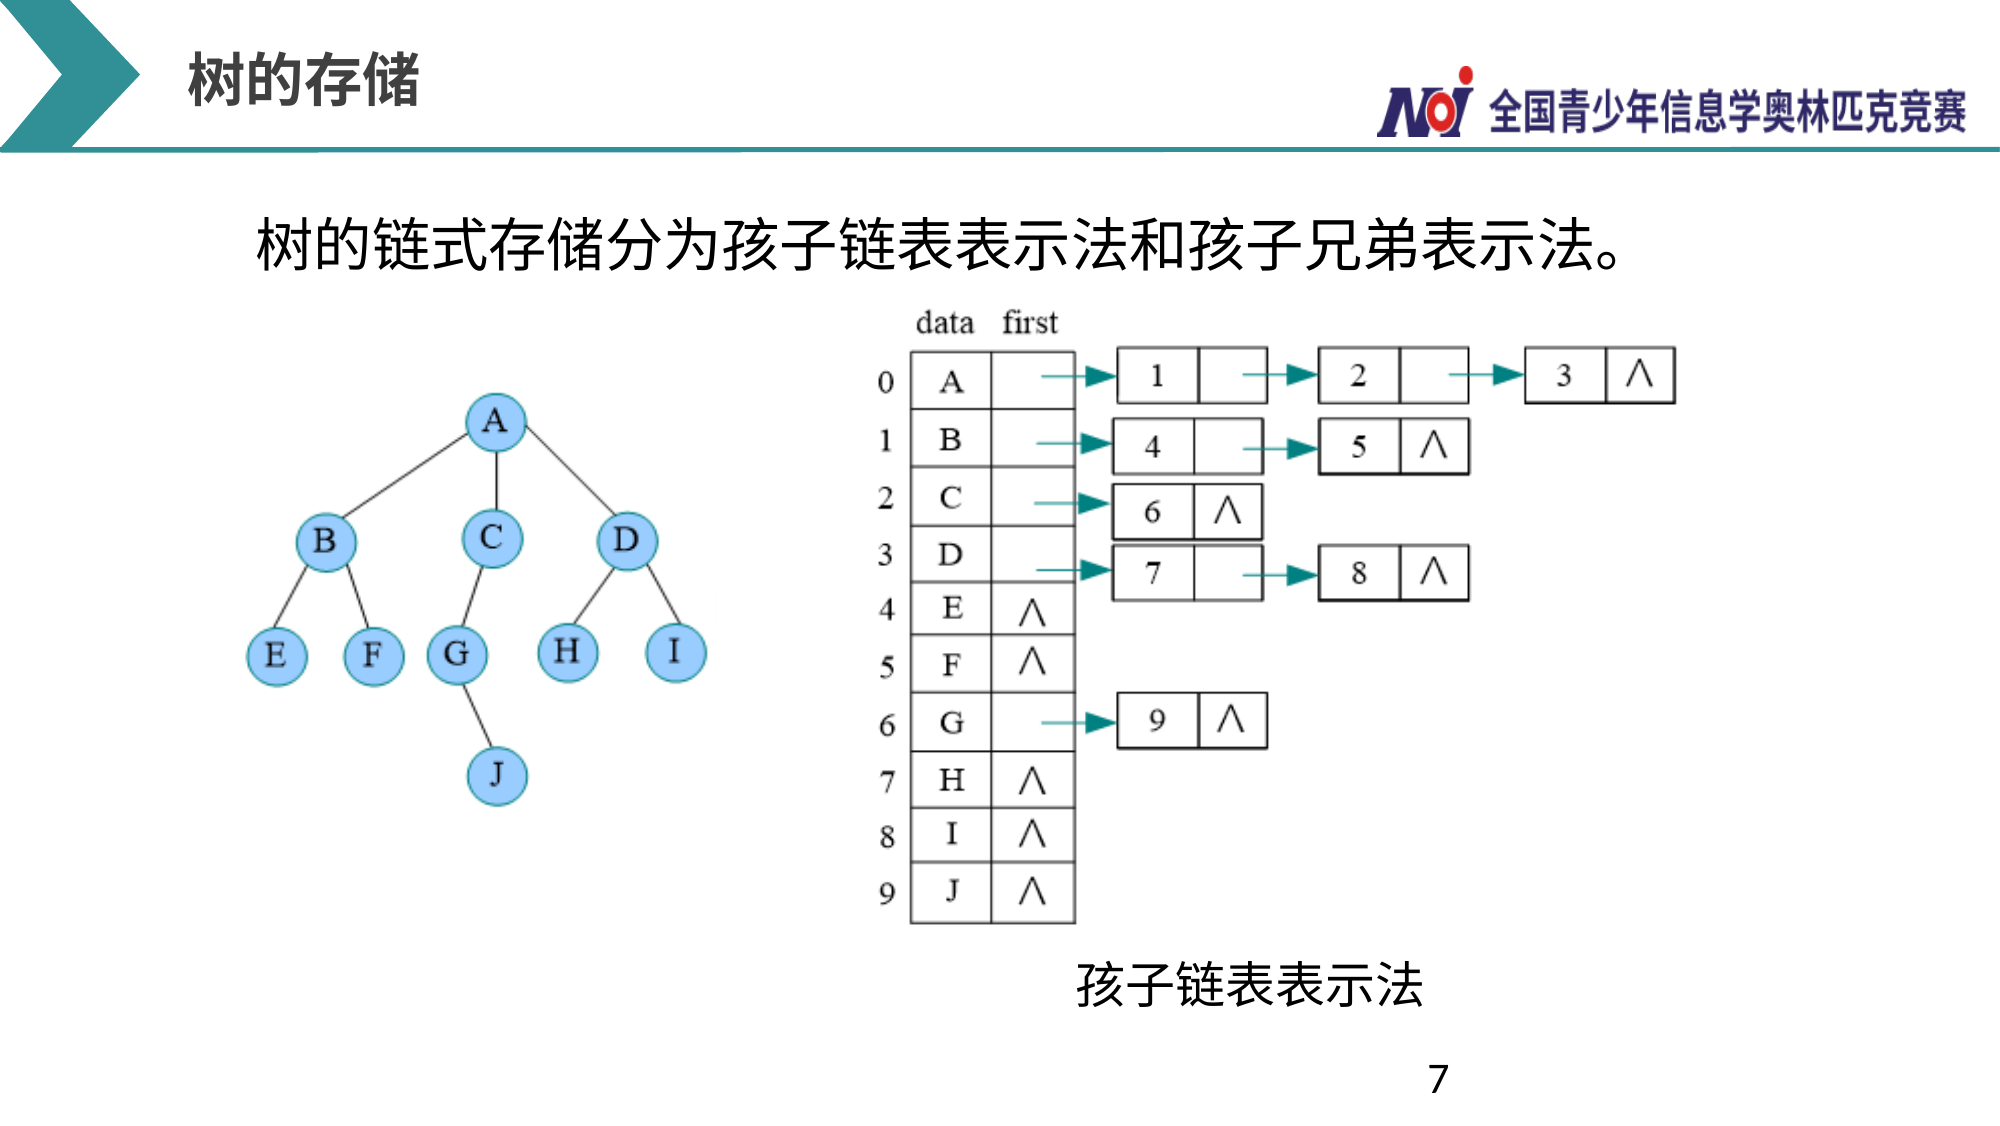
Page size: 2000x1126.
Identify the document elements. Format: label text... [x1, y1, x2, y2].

text_box 孩子链表表示法 [954, 938, 1587, 1021]
picture [859, 306, 1682, 930]
text_box 树的链式存储分为孩子链表表示法和孩子兄弟表示法。 [134, 165, 1851, 286]
text_box 树的存储 [173, 35, 823, 121]
slide_number 7 [1412, 1042, 1863, 1103]
picture [231, 389, 717, 813]
text_box [66, 0, 142, 146]
picture [1377, 66, 1967, 138]
text_box [0, 0, 126, 147]
